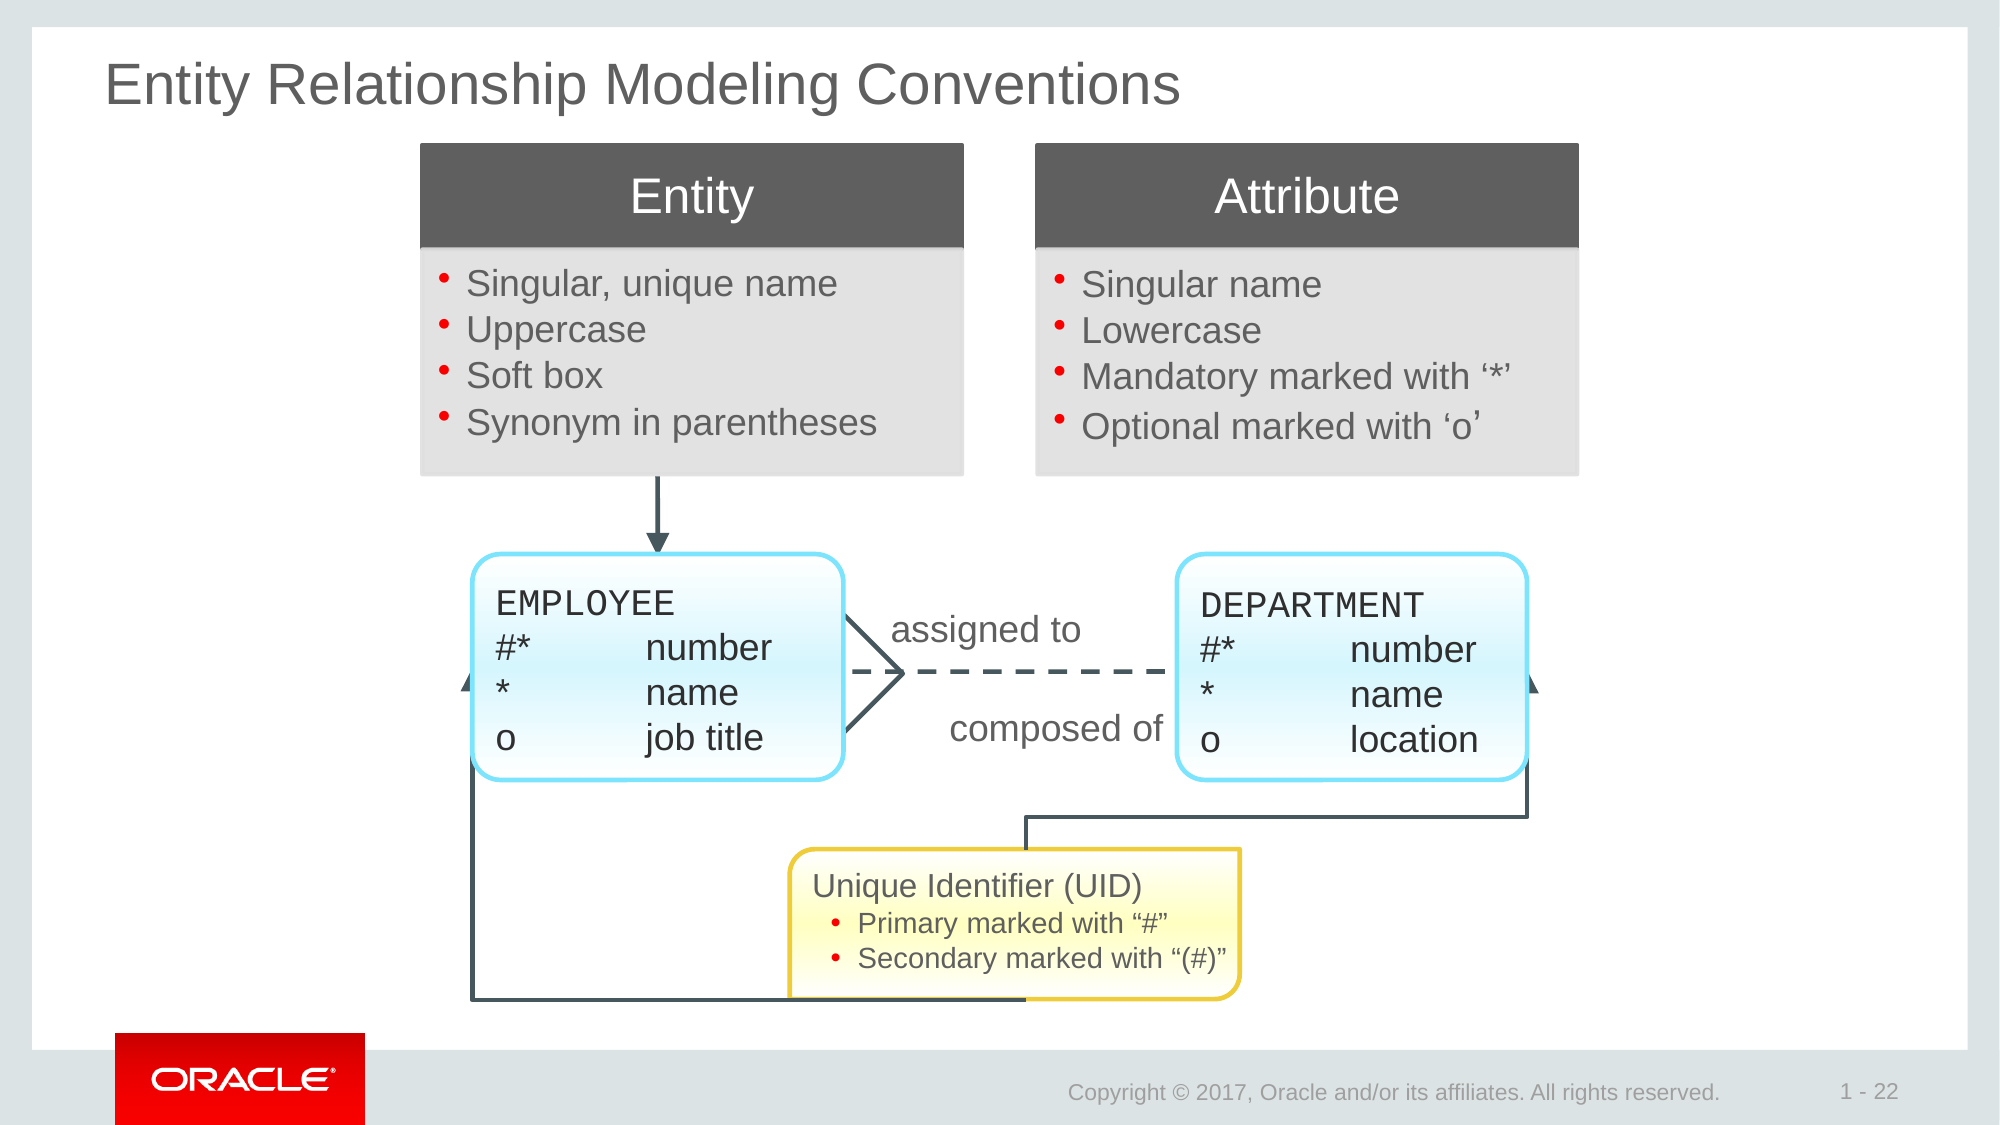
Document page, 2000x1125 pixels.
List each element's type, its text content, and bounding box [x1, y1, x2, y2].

text_box EMPLOYEE #* number * name o job title [472, 556, 844, 780]
text_box [844, 615, 903, 733]
text_box composed of [857, 696, 1176, 757]
text_box DEPARTMENT #* number * name o location [1176, 555, 1528, 785]
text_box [1261, 669, 1528, 926]
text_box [472, 667, 790, 926]
picture [115, 1033, 365, 1125]
title Entity Relationship Modeling Conventions [101, 43, 1898, 188]
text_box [421, 144, 1578, 475]
text_box assigned to [875, 597, 1098, 658]
text_box Unique Identifier (UID) Primary marked with “#” Secondary marked with “(#)” [789, 849, 1263, 1000]
